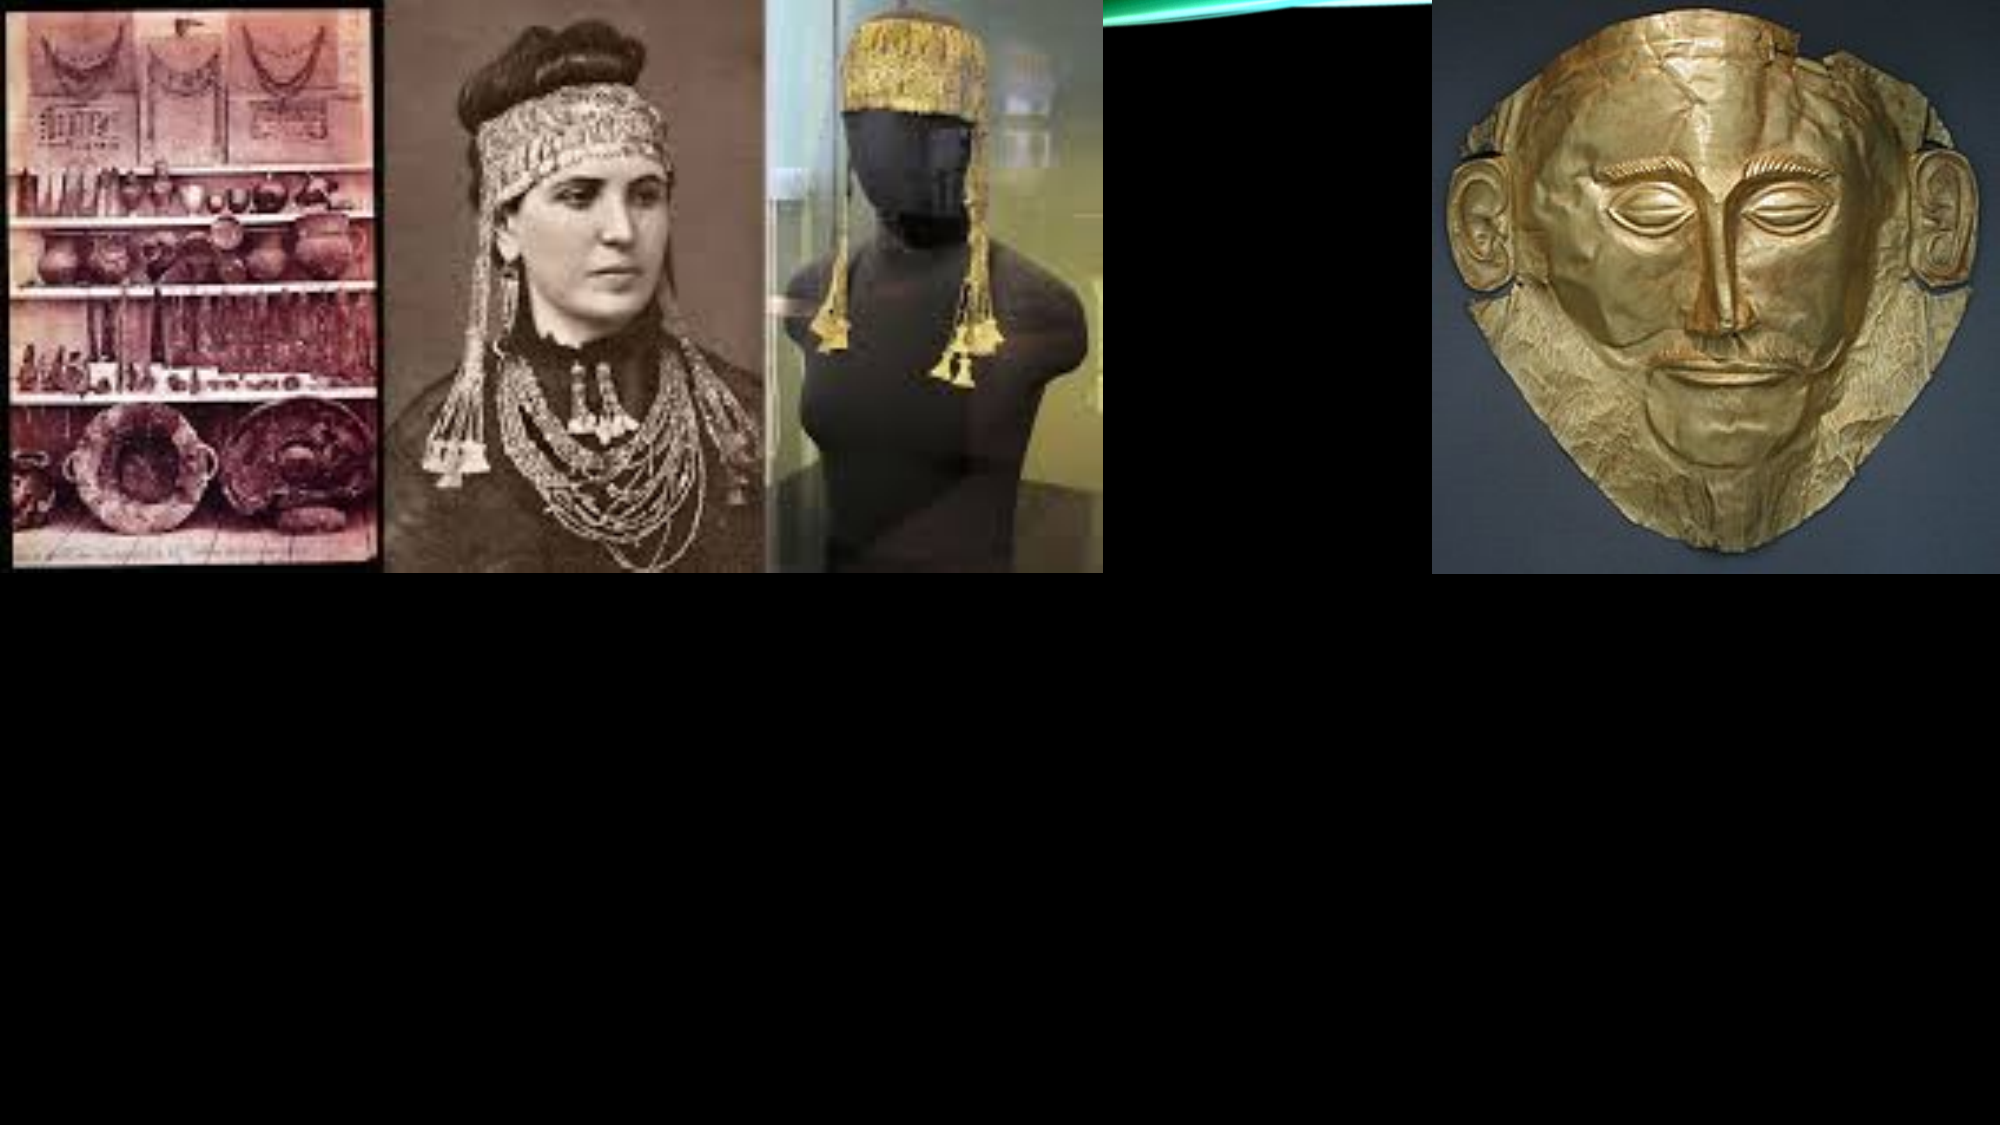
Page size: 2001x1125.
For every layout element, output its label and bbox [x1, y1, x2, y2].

picture [1103, 0, 2000, 574]
list [0, 0, 1103, 573]
